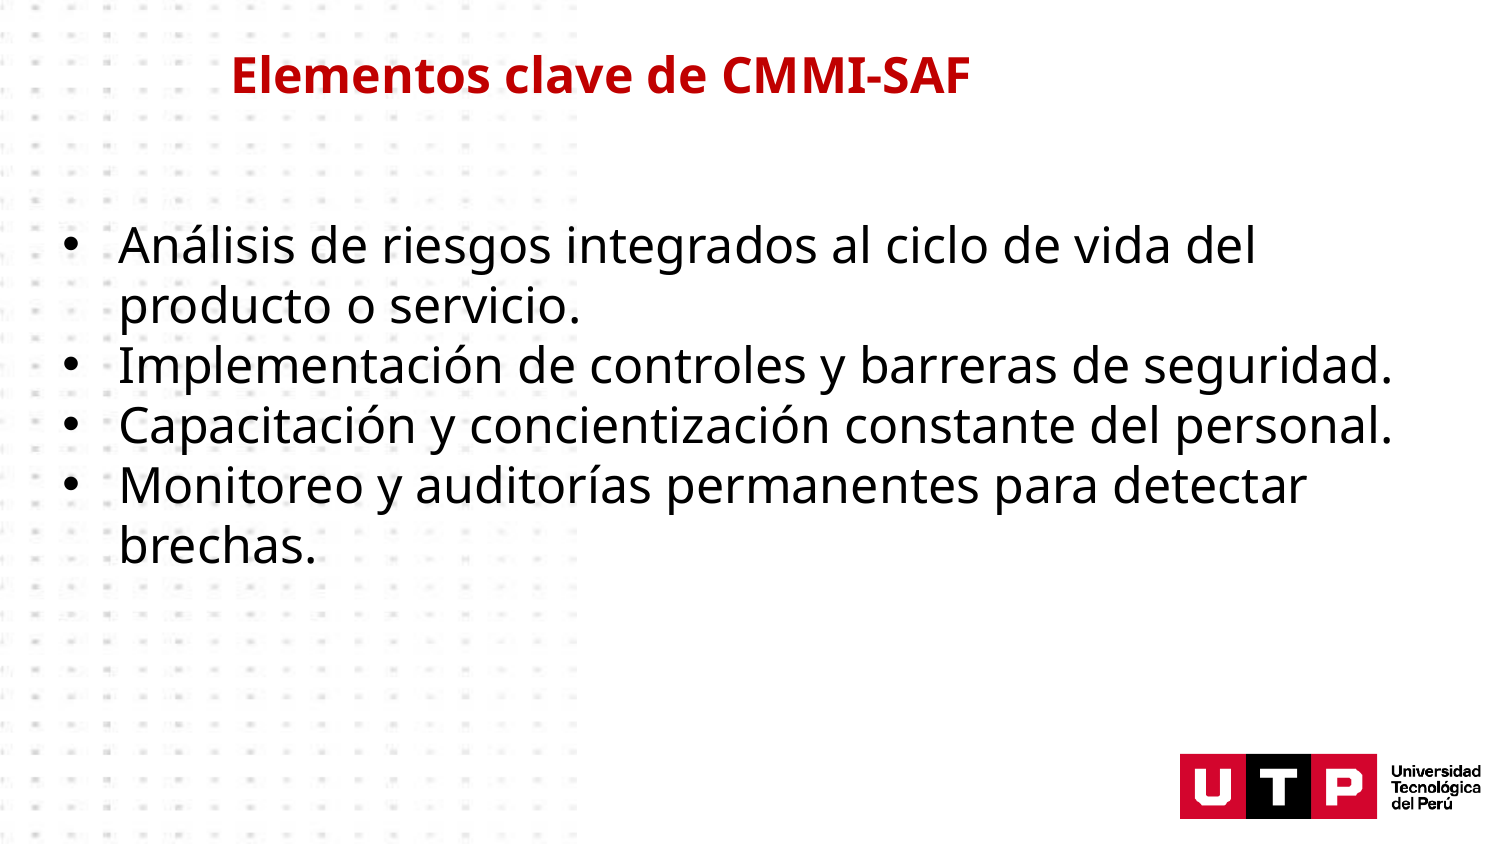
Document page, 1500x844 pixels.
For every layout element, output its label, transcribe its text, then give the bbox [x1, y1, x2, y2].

picture [1180, 752, 1500, 820]
title Elementos clave de CMMI-SAF [581, 43, 1270, 104]
text_box [787, 255, 1425, 347]
picture [0, 0, 577, 844]
list Análisis de riesgos integrados al ciclo de vida del producto o servicio. Implementación de controles y barreras de seguridad. Capacitación y concientización constante del personal. Monitoreo y auditorías permanentes para detectar brechas. [581, 213, 1438, 517]
